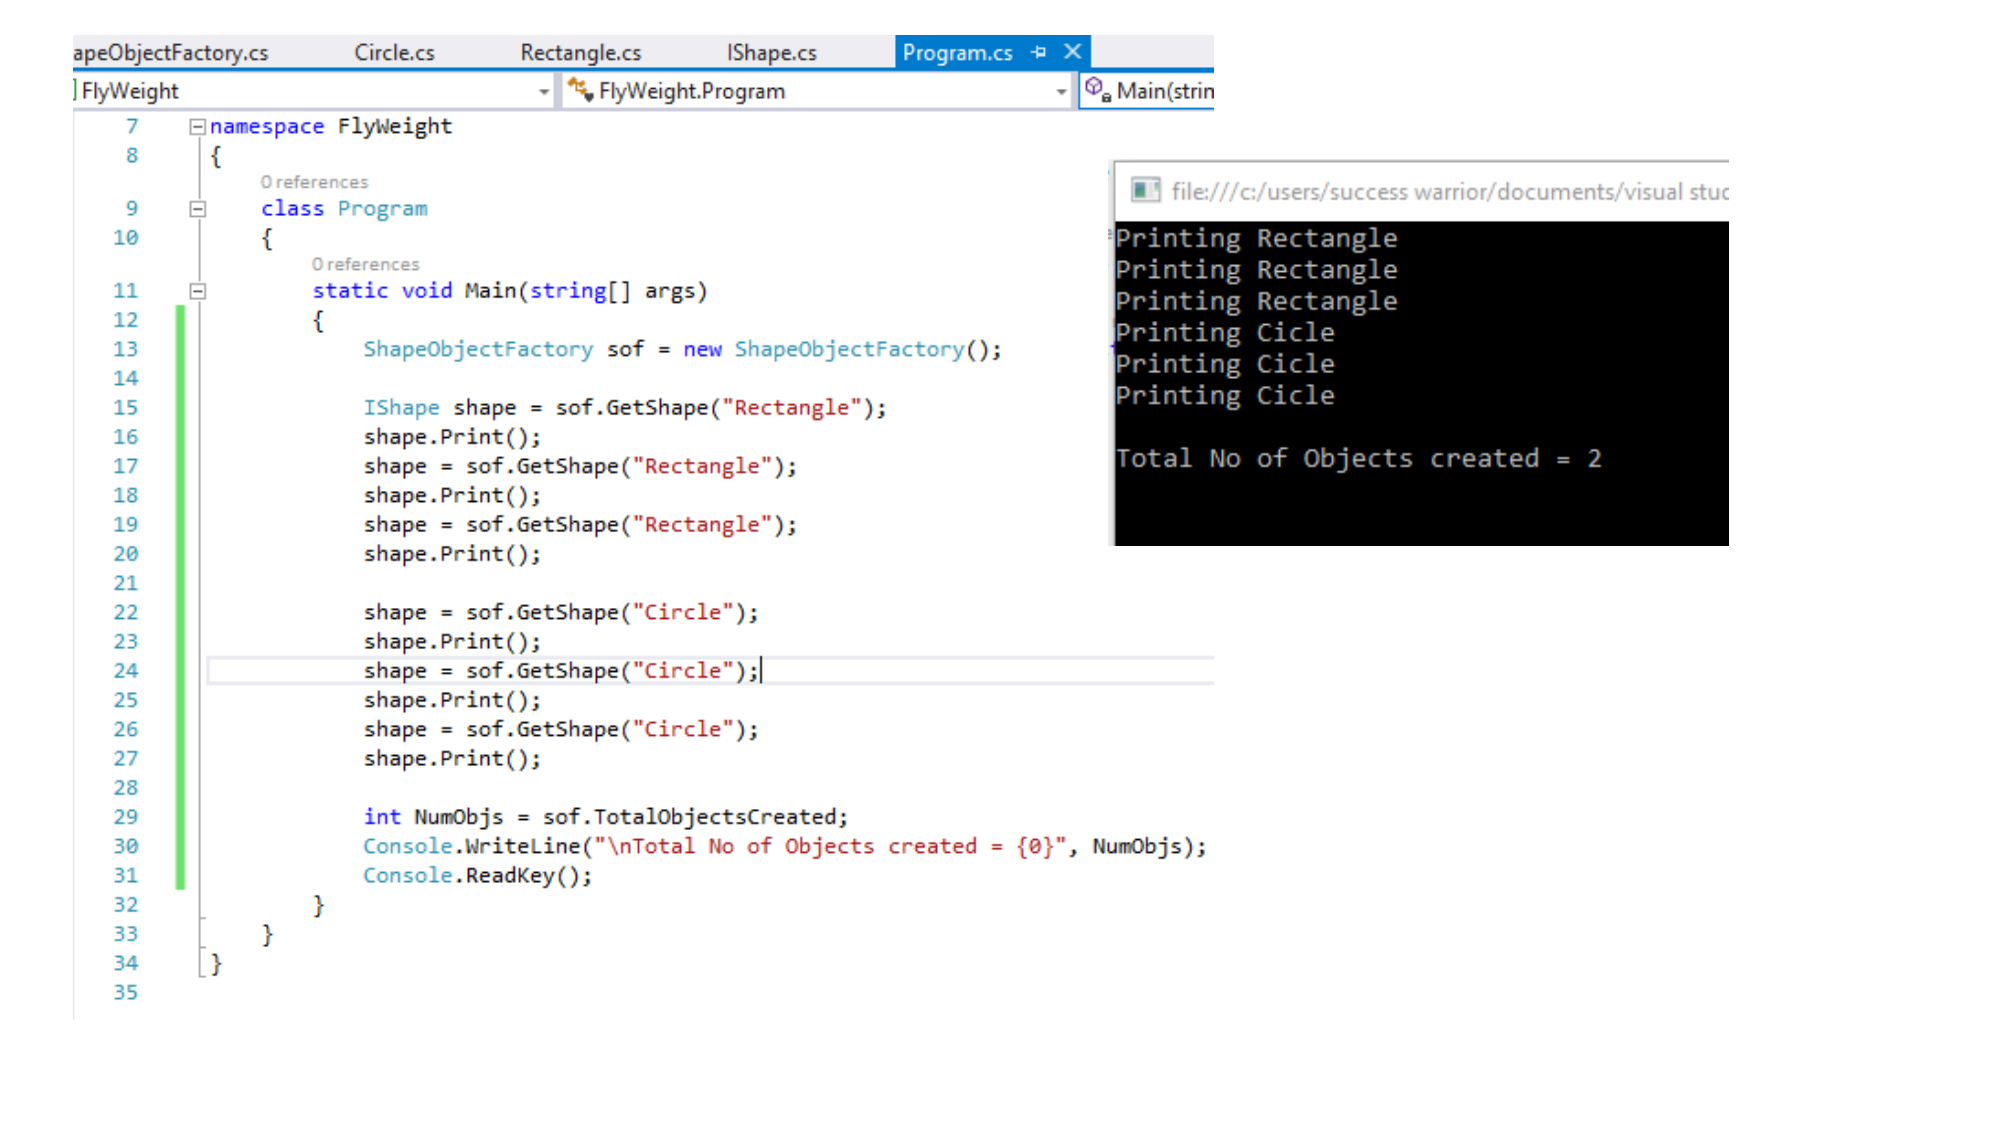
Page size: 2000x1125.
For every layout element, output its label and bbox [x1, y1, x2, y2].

picture [73, 34, 1729, 1021]
